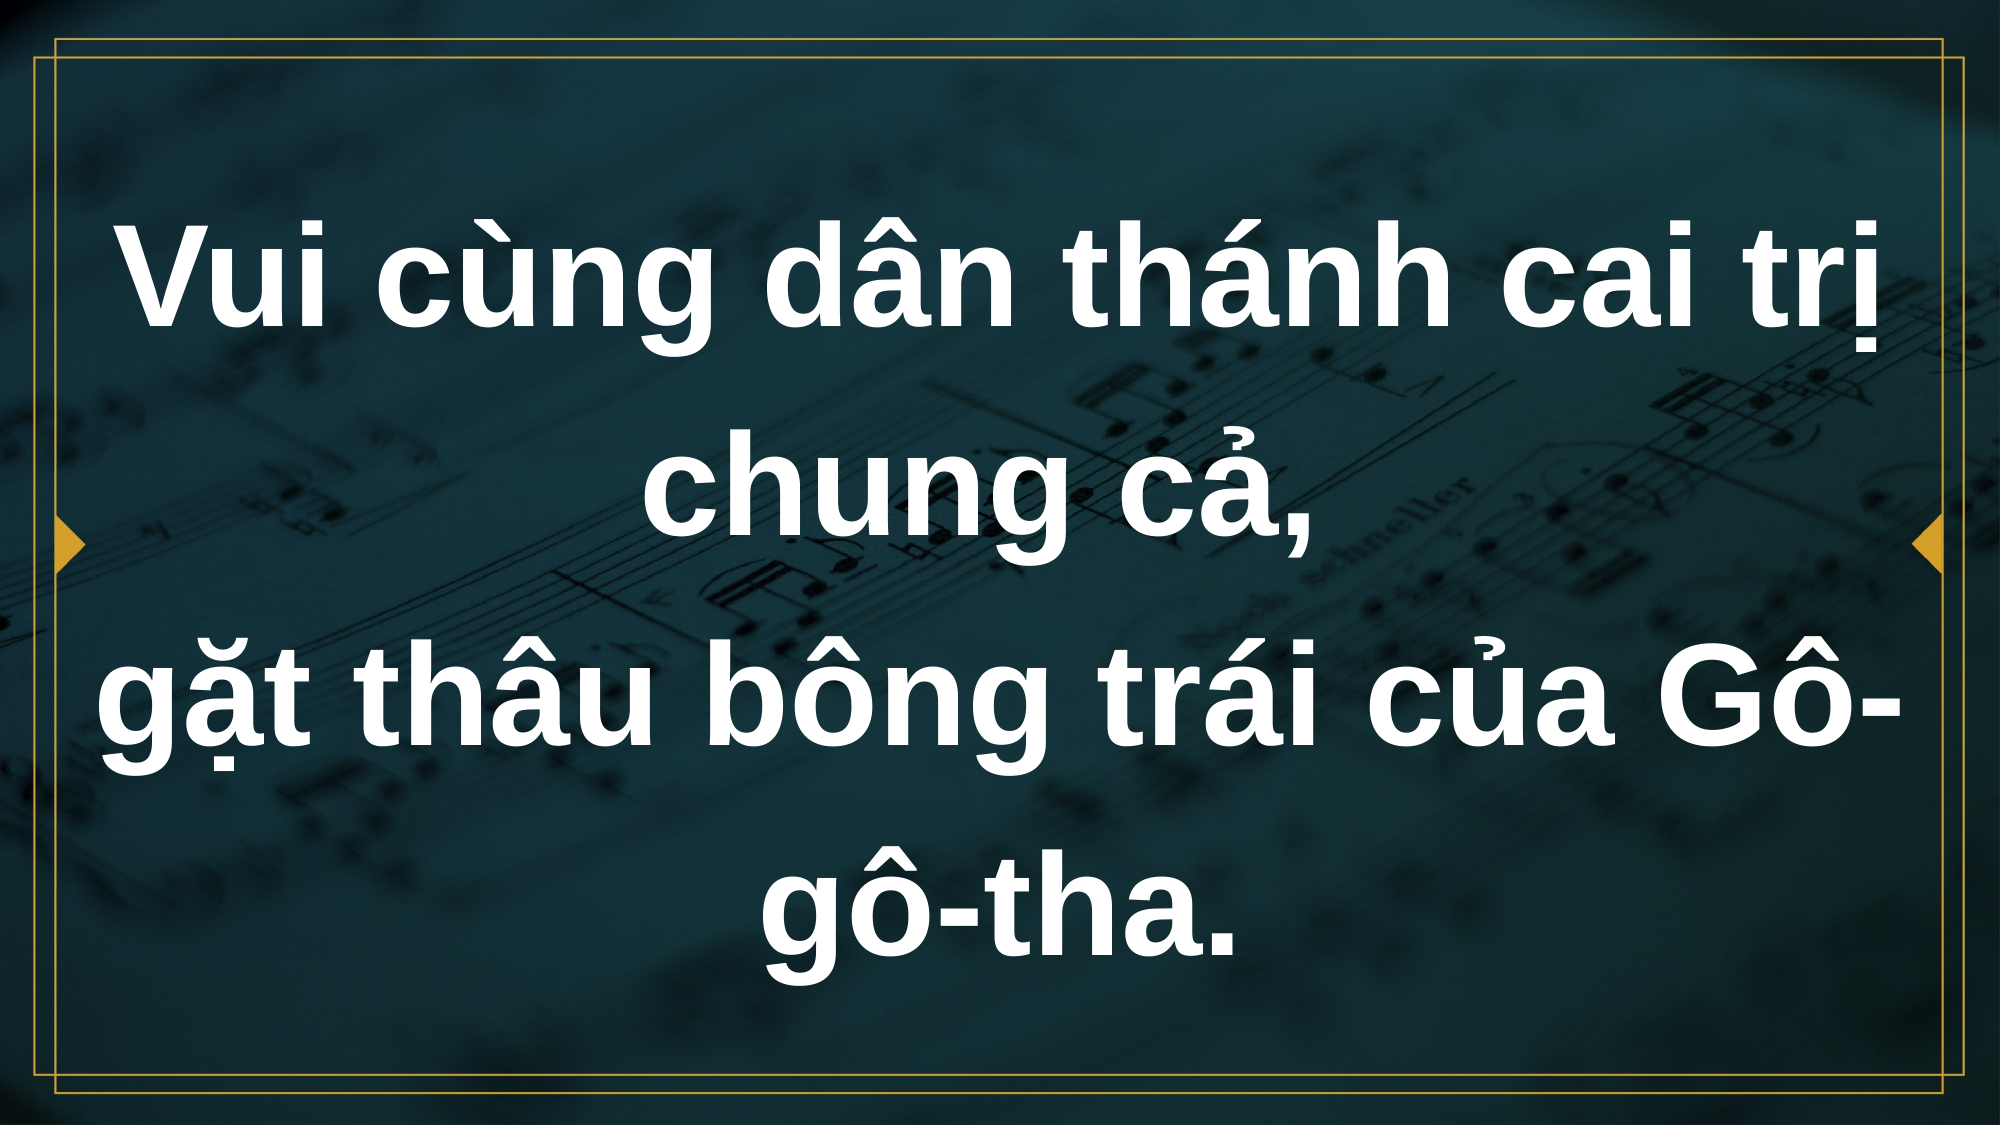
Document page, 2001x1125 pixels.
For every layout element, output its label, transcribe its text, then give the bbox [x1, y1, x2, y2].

picture [0, 0, 2000, 1125]
title Vui cùng dân thánh cai trị chung cả, gặt thâu bông trái của Gô-gô-tha. [55, 53, 1945, 1077]
